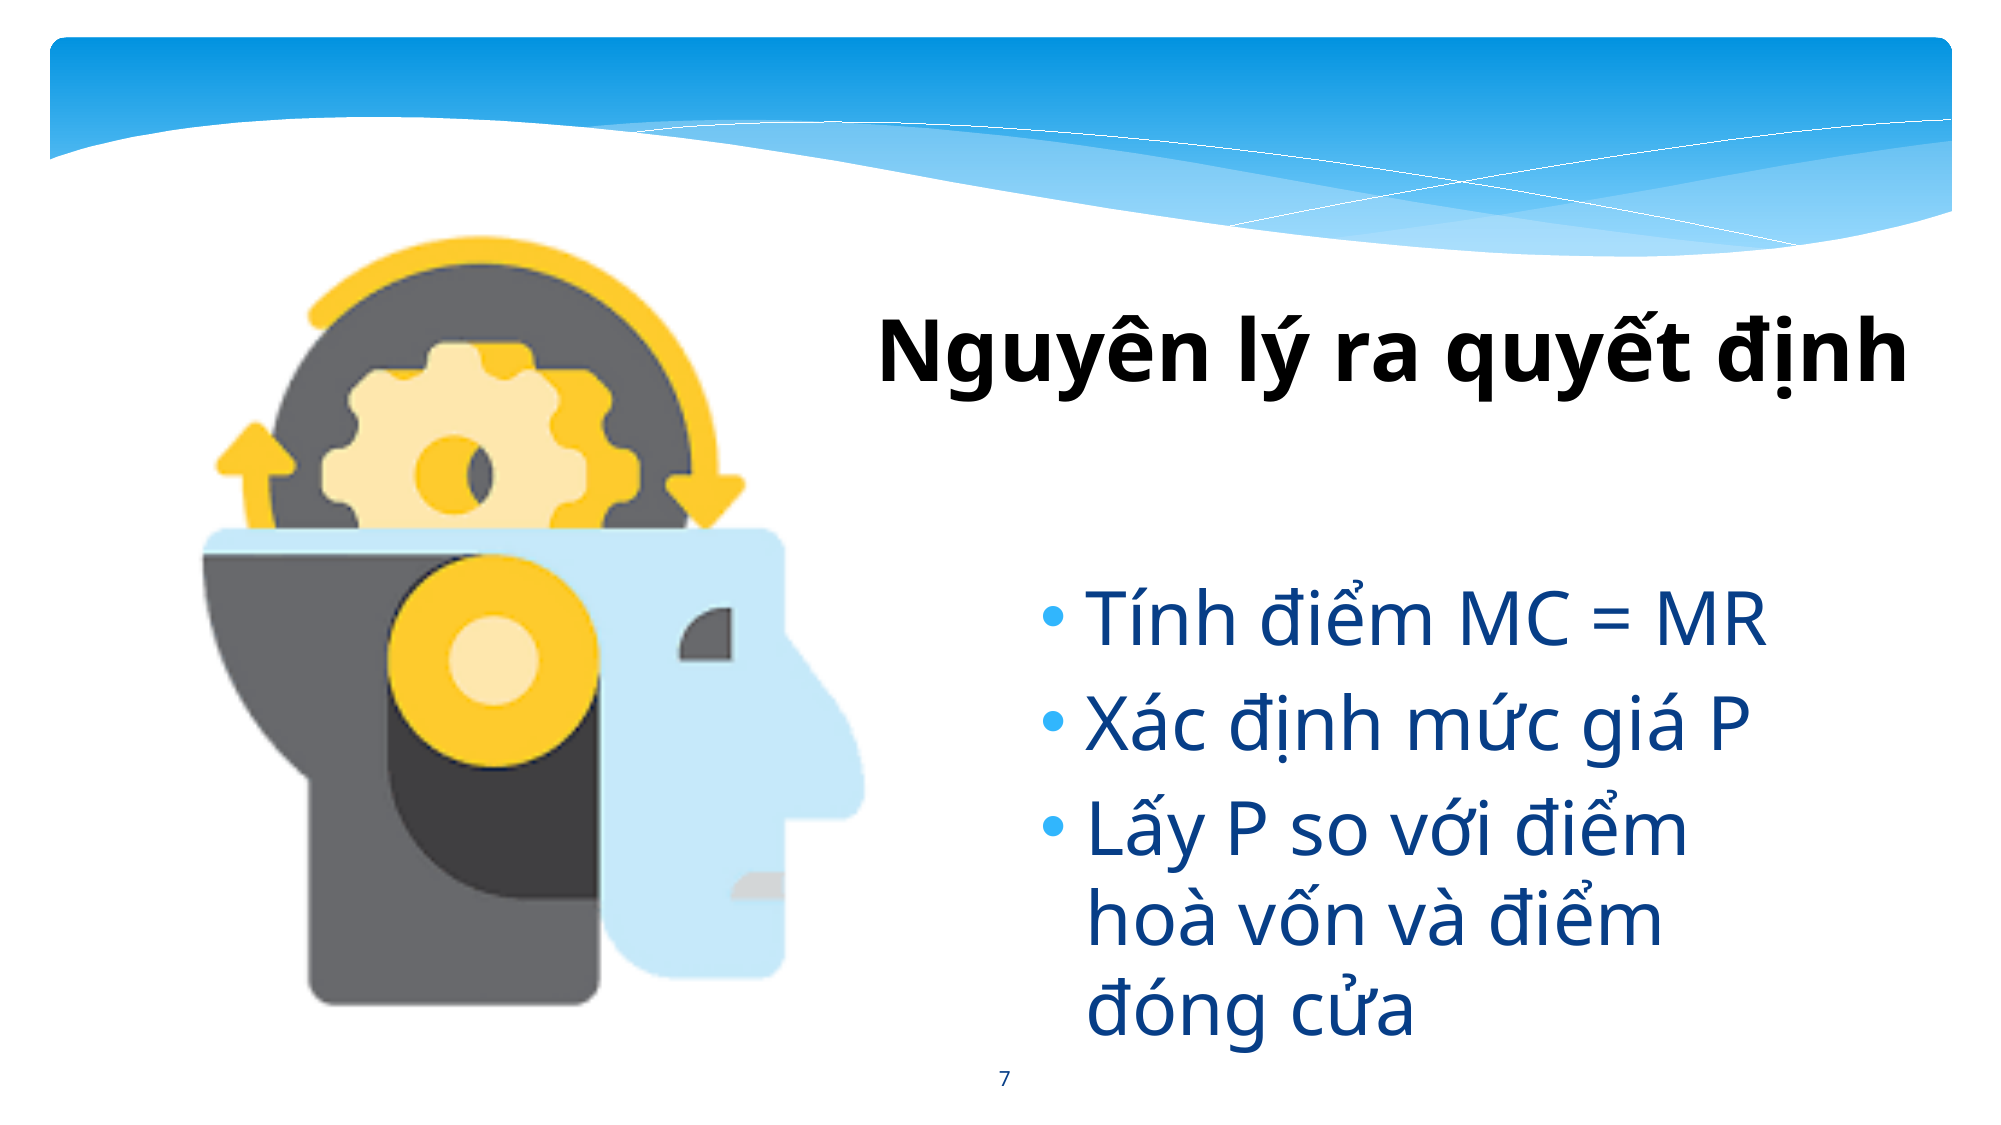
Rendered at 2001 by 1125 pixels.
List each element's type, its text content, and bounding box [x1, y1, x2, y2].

text_box Tính điểm MC = MR Xác định mức giá P Lấy P so với điểm hoà vốn và điểm đóng cửa [1026, 563, 1856, 1014]
picture [124, 215, 938, 1029]
text_box Nguyên lý ra quyết định [943, 287, 1950, 500]
slide_number 7 [877, 1050, 1132, 1110]
